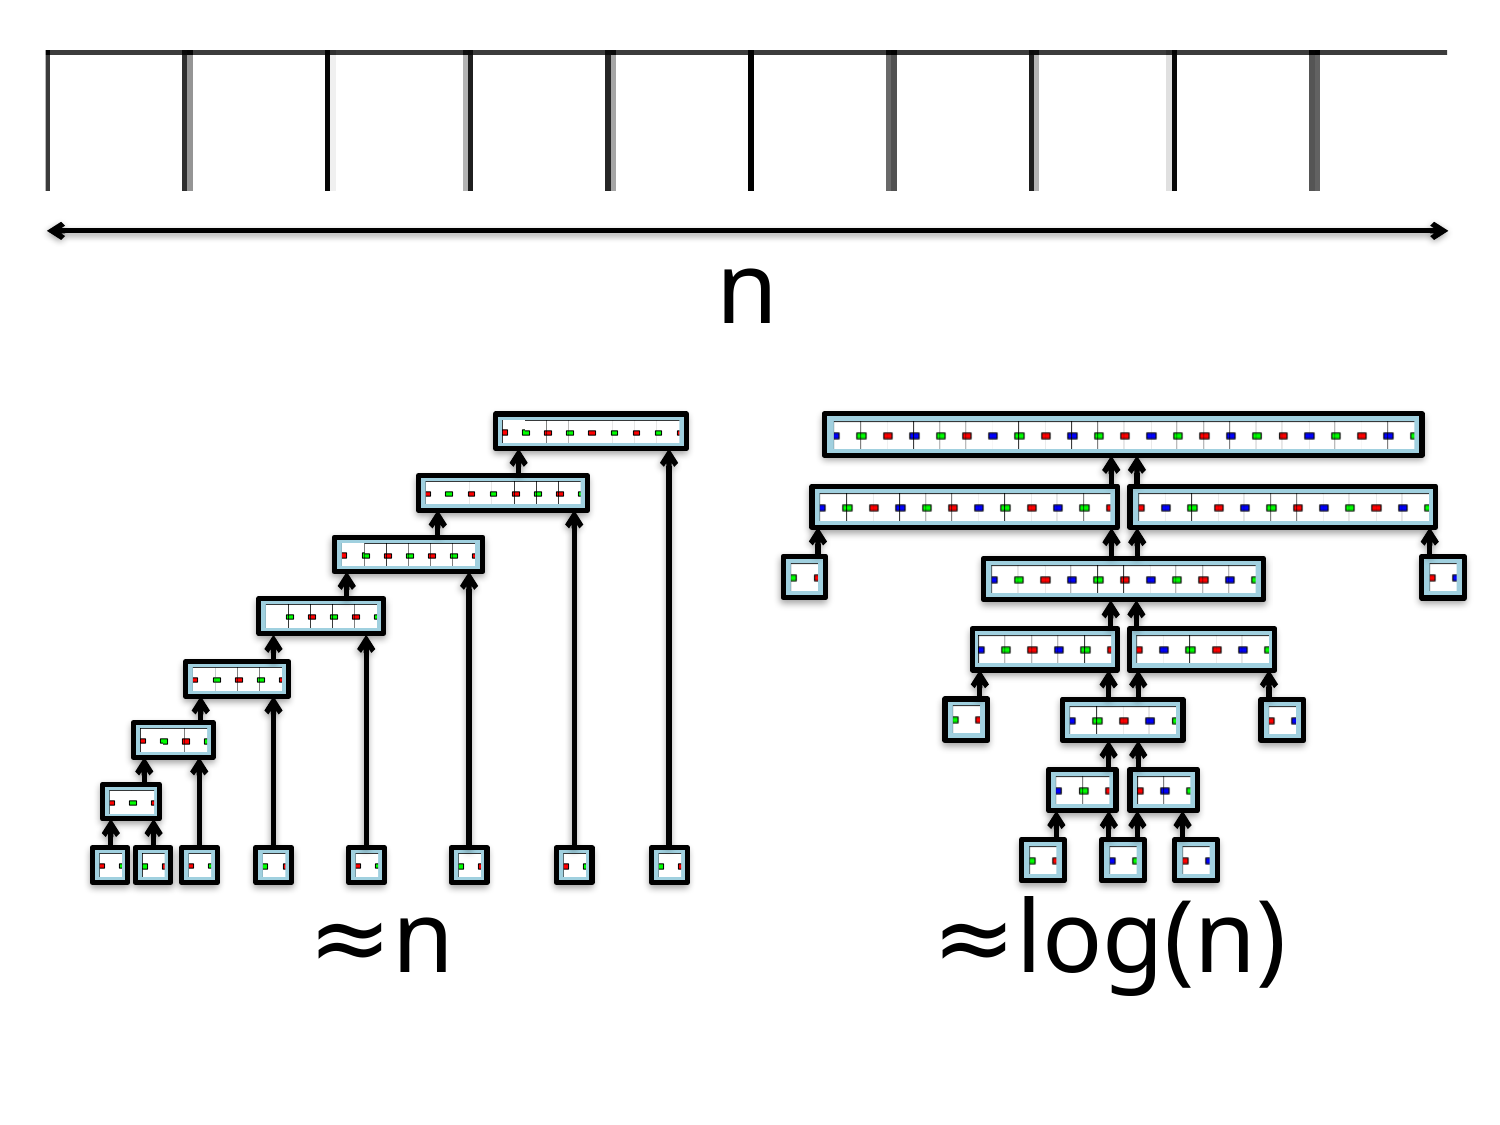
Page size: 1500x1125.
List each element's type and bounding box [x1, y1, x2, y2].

text_box [782, 413, 1465, 1002]
text_box [45, 50, 1449, 353]
text_box [91, 413, 688, 1002]
